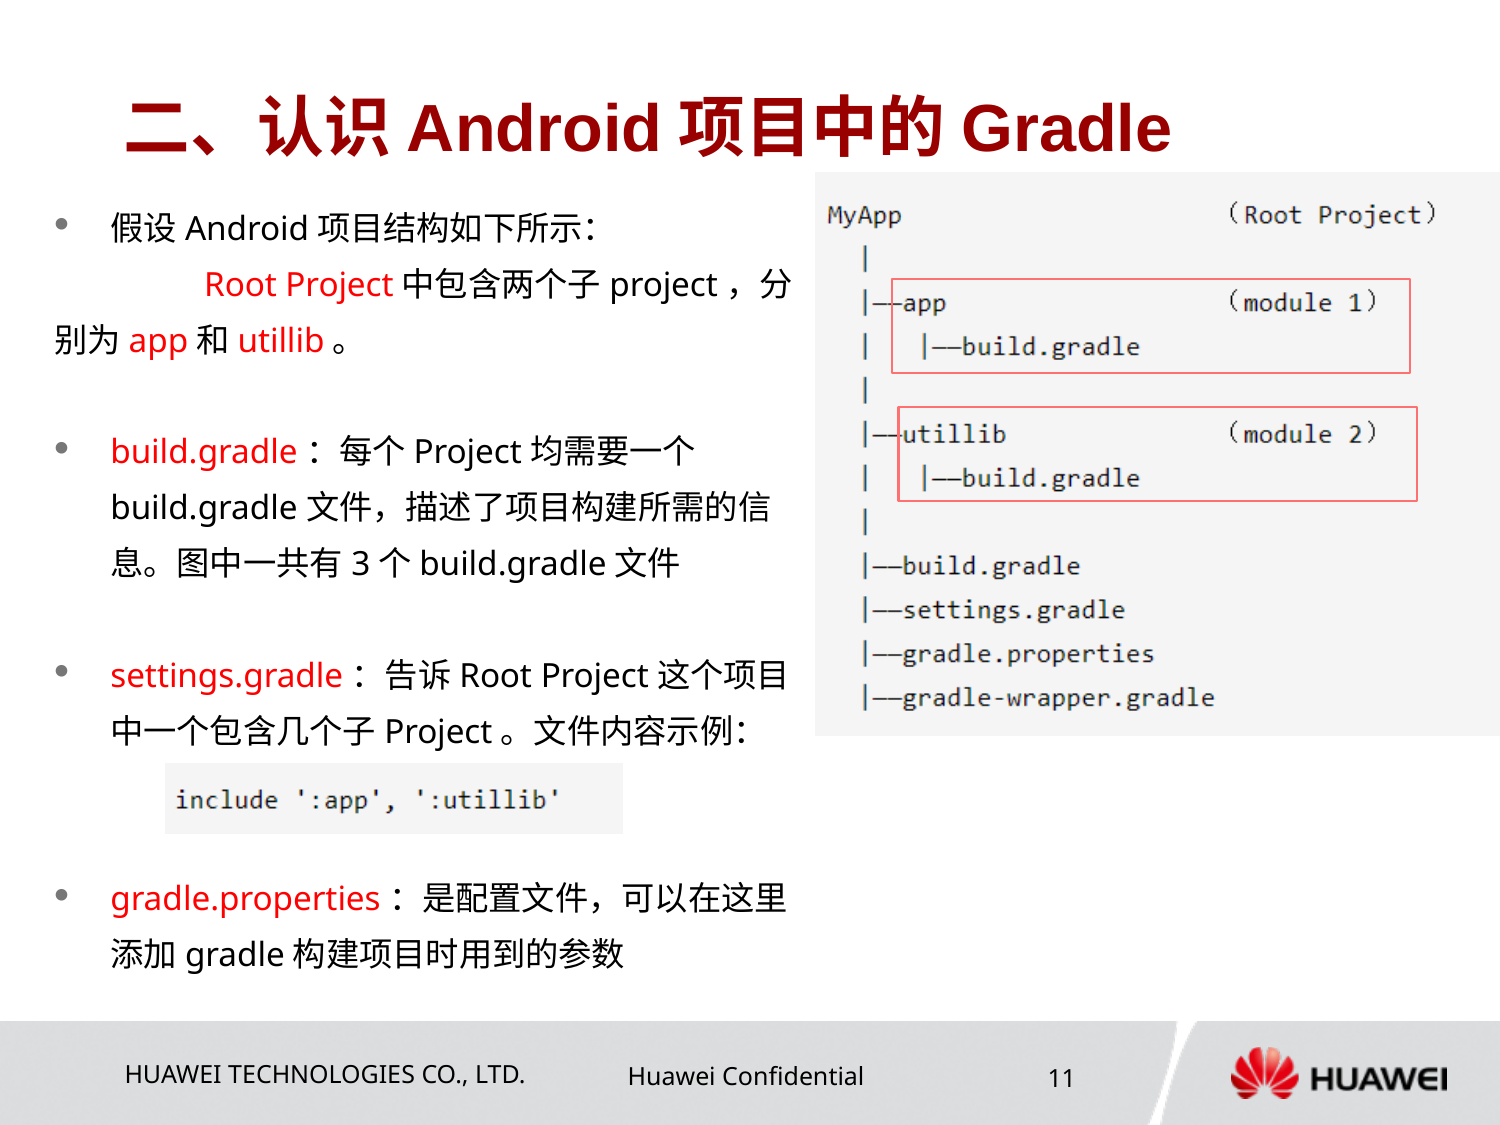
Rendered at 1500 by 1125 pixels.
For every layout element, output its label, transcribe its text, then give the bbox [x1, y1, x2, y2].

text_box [815, 172, 1500, 736]
picture [0, 1021, 1500, 1125]
list 假设Android项目结构如下所示： Root Project中包含两个子project，分别为app和utillib。 build.gradle：每个Project均需要一个build.gradle文件，描述了项目构建所需的信息。图中一共有3个build.gradle文件 settings.gradle：告诉Root Project这个项目中一个包含几个子Project。文件内容示例： gradle.properties：是配置文件，可以在这里添加gradle构建项目时用到的参数 [41, 184, 816, 1000]
picture [164, 763, 623, 834]
title 二、认识Android项目中的Gradle [123, 53, 1376, 184]
